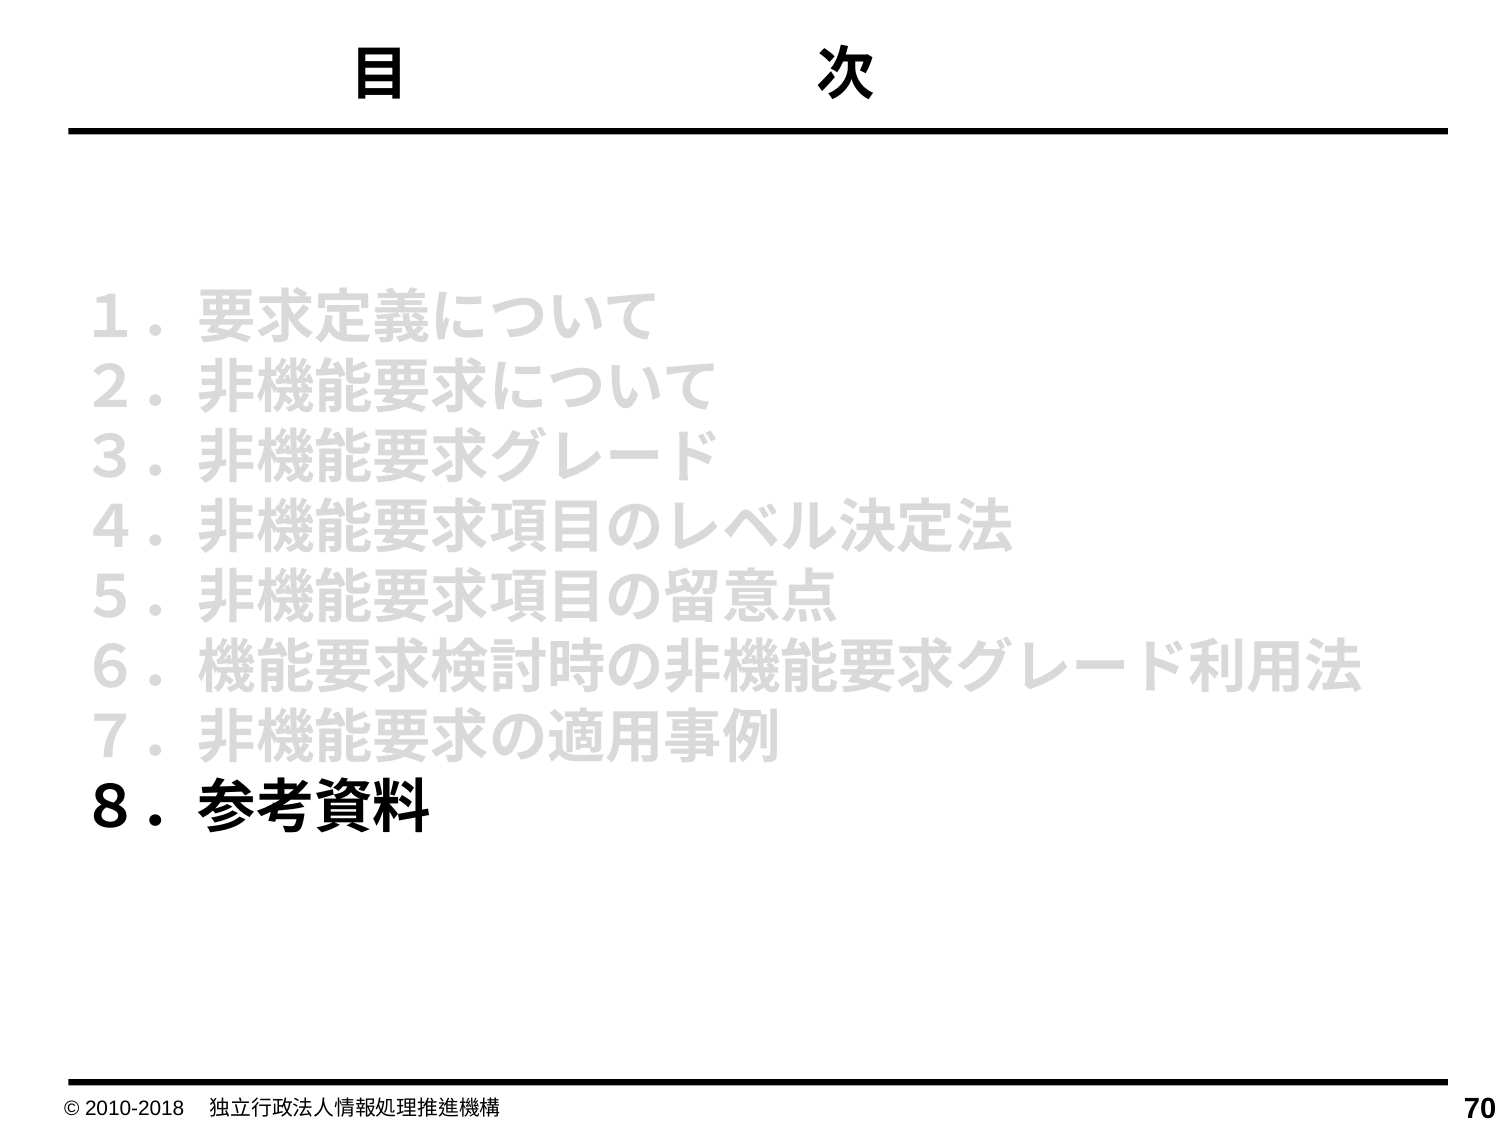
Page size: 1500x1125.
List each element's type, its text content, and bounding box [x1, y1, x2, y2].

text_box 目 次 [38, 28, 1188, 114]
text_box １．要求定義について ２．非機能要求について ３．非機能要求グレード ４．非機能要求項目のレベル決定法 ５．非機能要求項目の留意点 ６．機能要求検討時の非機能要求グレード利用法 ７．非機能要求の適用事例 ８．参考資料 [66, 272, 1455, 847]
text_box © 2010-2018 独立行政法人情報処理推進機構 [49, 1086, 516, 1125]
